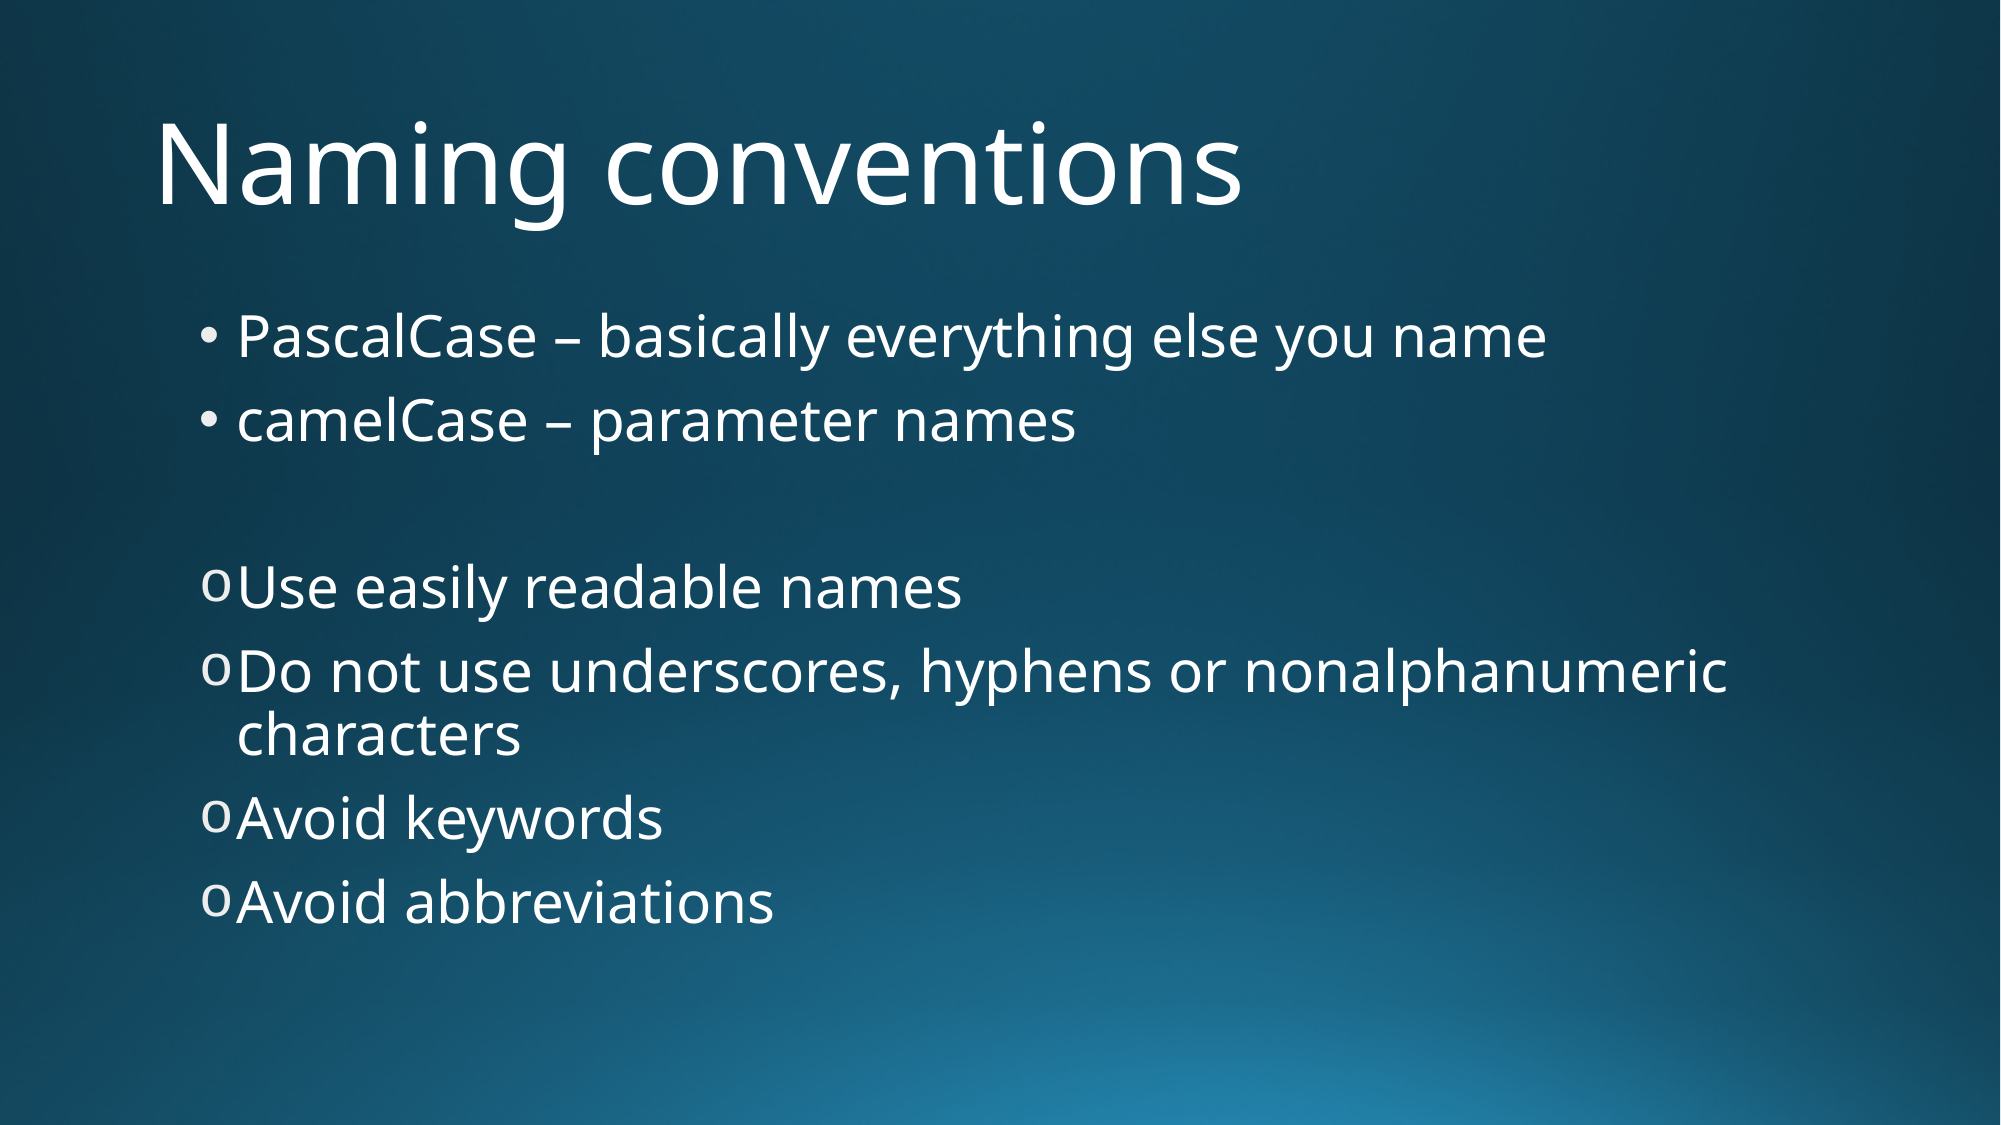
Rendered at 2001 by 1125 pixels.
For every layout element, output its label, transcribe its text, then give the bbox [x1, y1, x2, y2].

list PascalCase – basically everything else you name camelCase – parameter names Use easily readable names Do not use underscores, hyphens or nonalphanumeric characters Avoid keywords Avoid abbreviations [183, 299, 1863, 1014]
title Naming conventions [137, 59, 1863, 278]
picture [0, 0, 2001, 1125]
